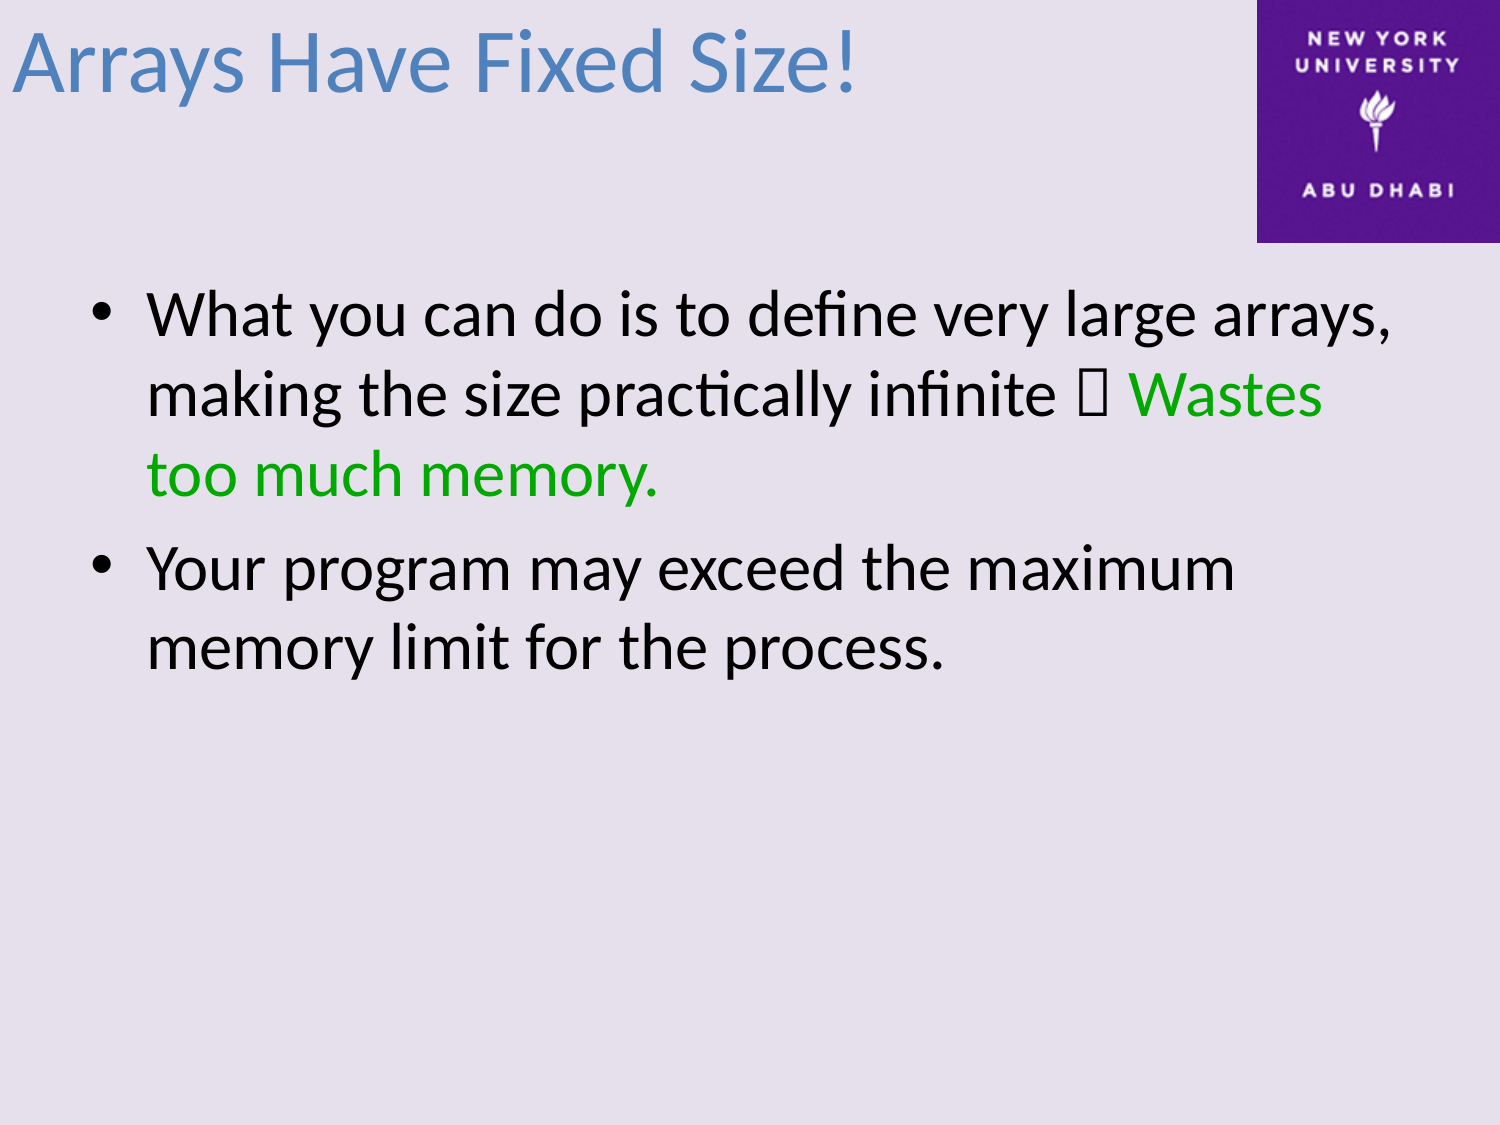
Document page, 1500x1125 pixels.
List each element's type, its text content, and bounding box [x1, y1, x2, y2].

picture [1257, 0, 1500, 243]
title Arrays Have Fixed Size! [0, 0, 1113, 150]
list What you can do is to define very large arrays, making the size practically infinite  Wastes too much memory. Your program may exceed the maximum memory limit for the process. [75, 262, 1425, 1005]
